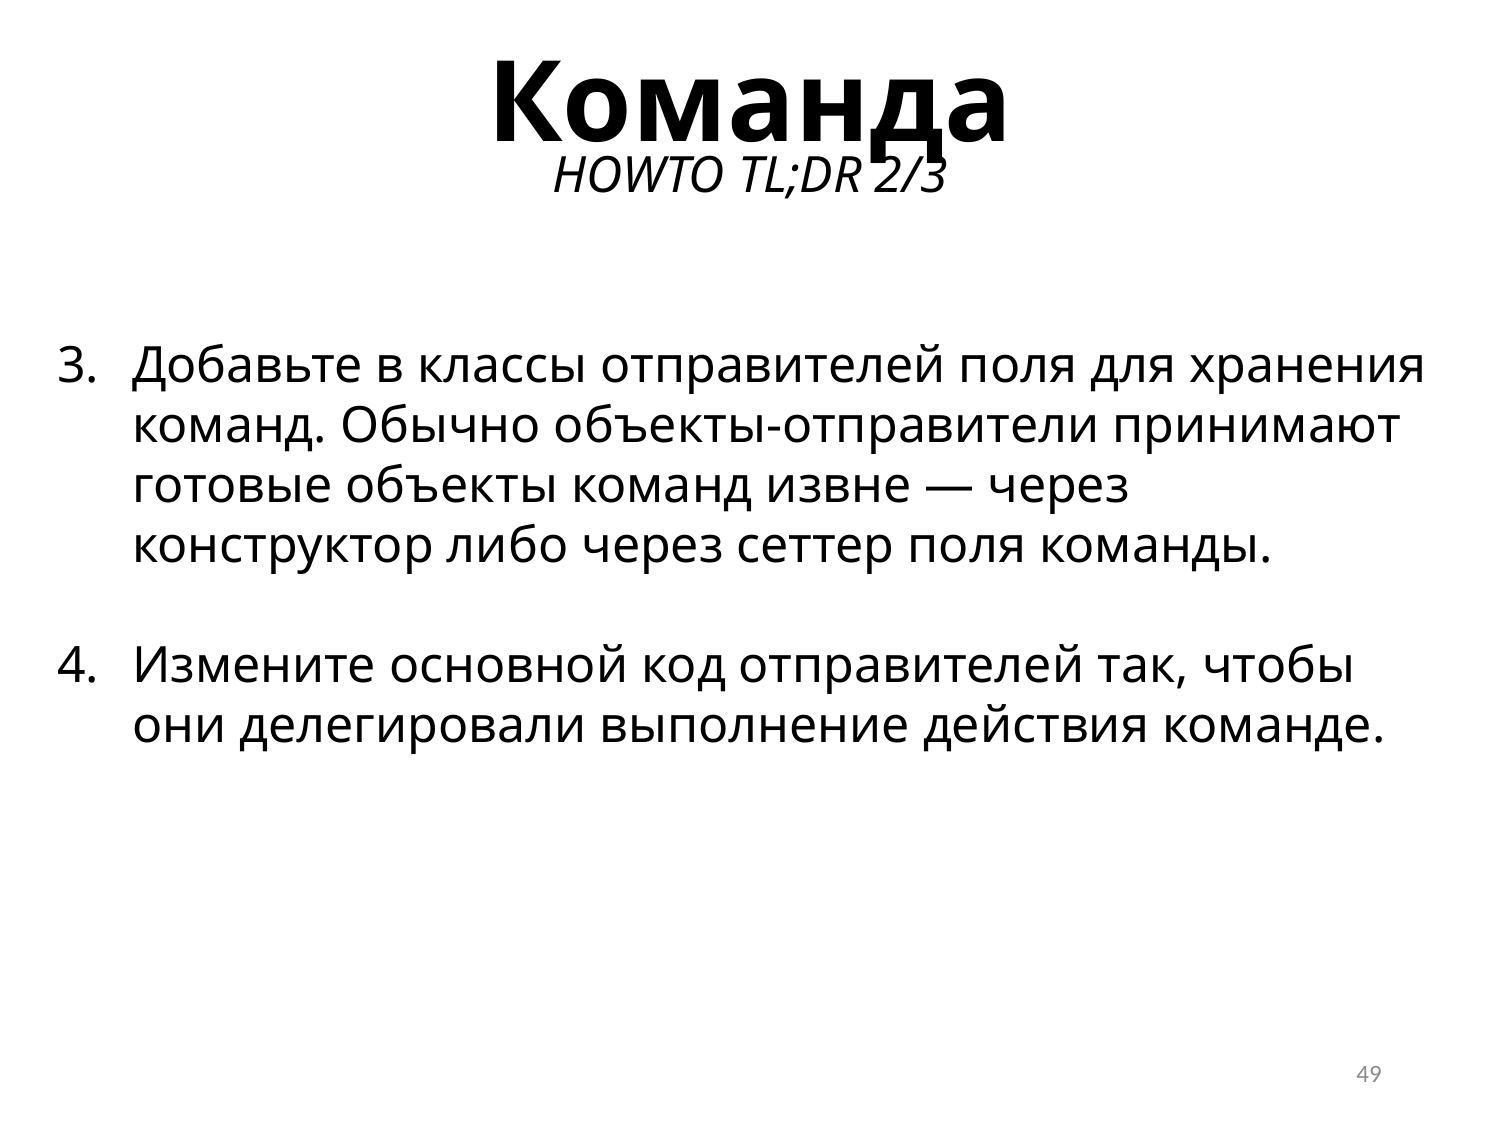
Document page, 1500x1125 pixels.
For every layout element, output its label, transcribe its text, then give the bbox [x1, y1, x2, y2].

slide_number 49 [1059, 1042, 1397, 1103]
text_box Команда [472, 22, 1028, 135]
text_box Добавьте в классы отправителей поля для хранения команд. Обычно объекты-отправители принимают готовые объекты команд извне — через конструктор либо через сеттер поля команды. Измените основной код отправителей так, чтобы они делегировали выполнение действия команде. [42, 324, 1458, 760]
text_box HOWTO TL;DR 2/3 [98, 135, 1402, 211]
